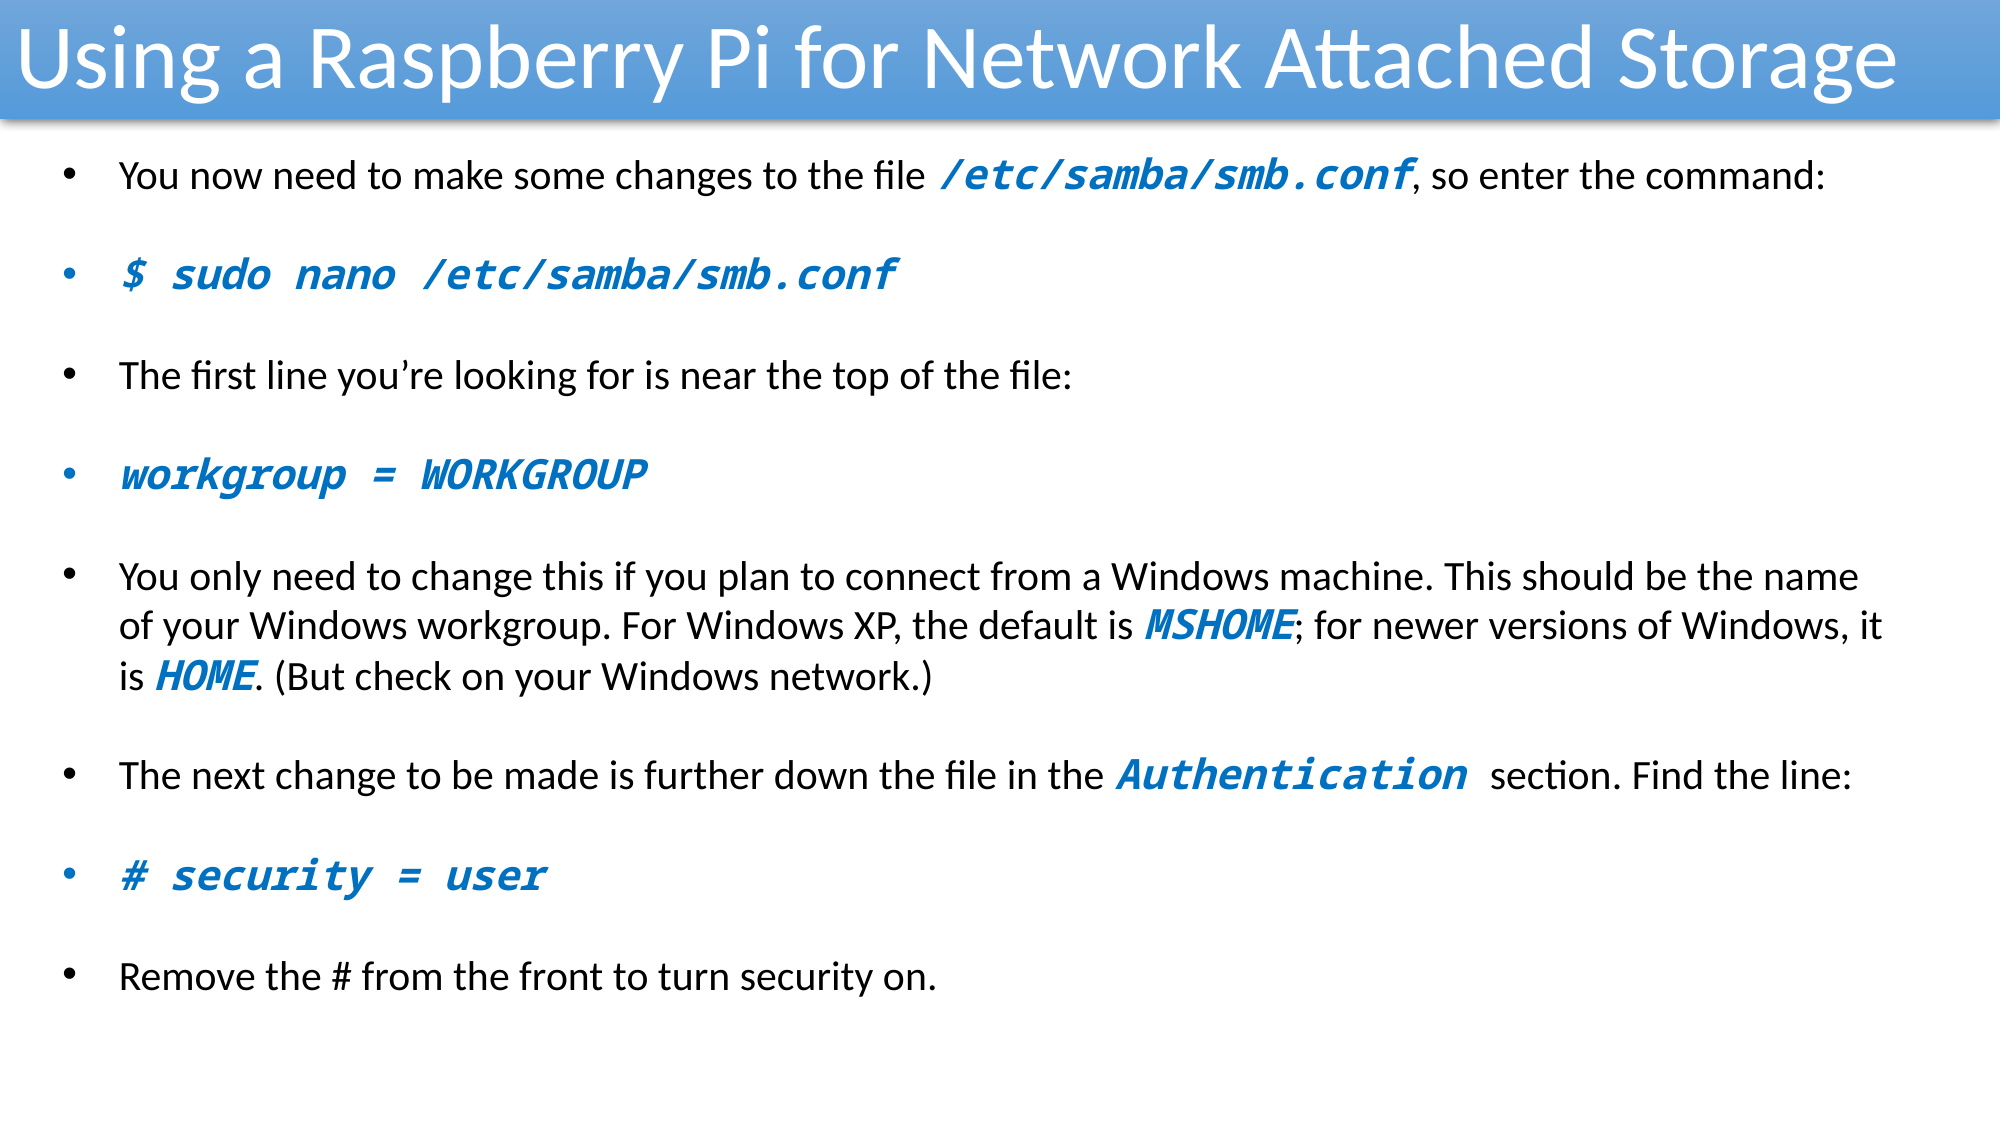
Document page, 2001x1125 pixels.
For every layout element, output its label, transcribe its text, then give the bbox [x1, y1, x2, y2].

text_box [10, 0, 1614, 1019]
text_box Using a Raspberry Pi for Network Attached Storage [0, 0, 10, 119]
text_box Using a Raspberry Pi for Network Attached Storage [1614, 0, 2000, 119]
text_box You now need to make some changes to the file /etc/samba/smb.conf, so enter the command: $ sudo nano /etc/samba/smb.conf The first line you’re looking for is near the top of the file: workgroup = WORKGROUP You only need to change this if you plan to connect from a Windows machine. This should be the name of your Windows workgroup. For Windows XP, the default is MSHOME; for newer versions of Windows, it is HOME. (But check on your Windows network.) The next change to be made is further down the file in the Authentication section. Find the line: # security = user Remove the # from the front to turn security on. [47, 140, 1911, 1106]
